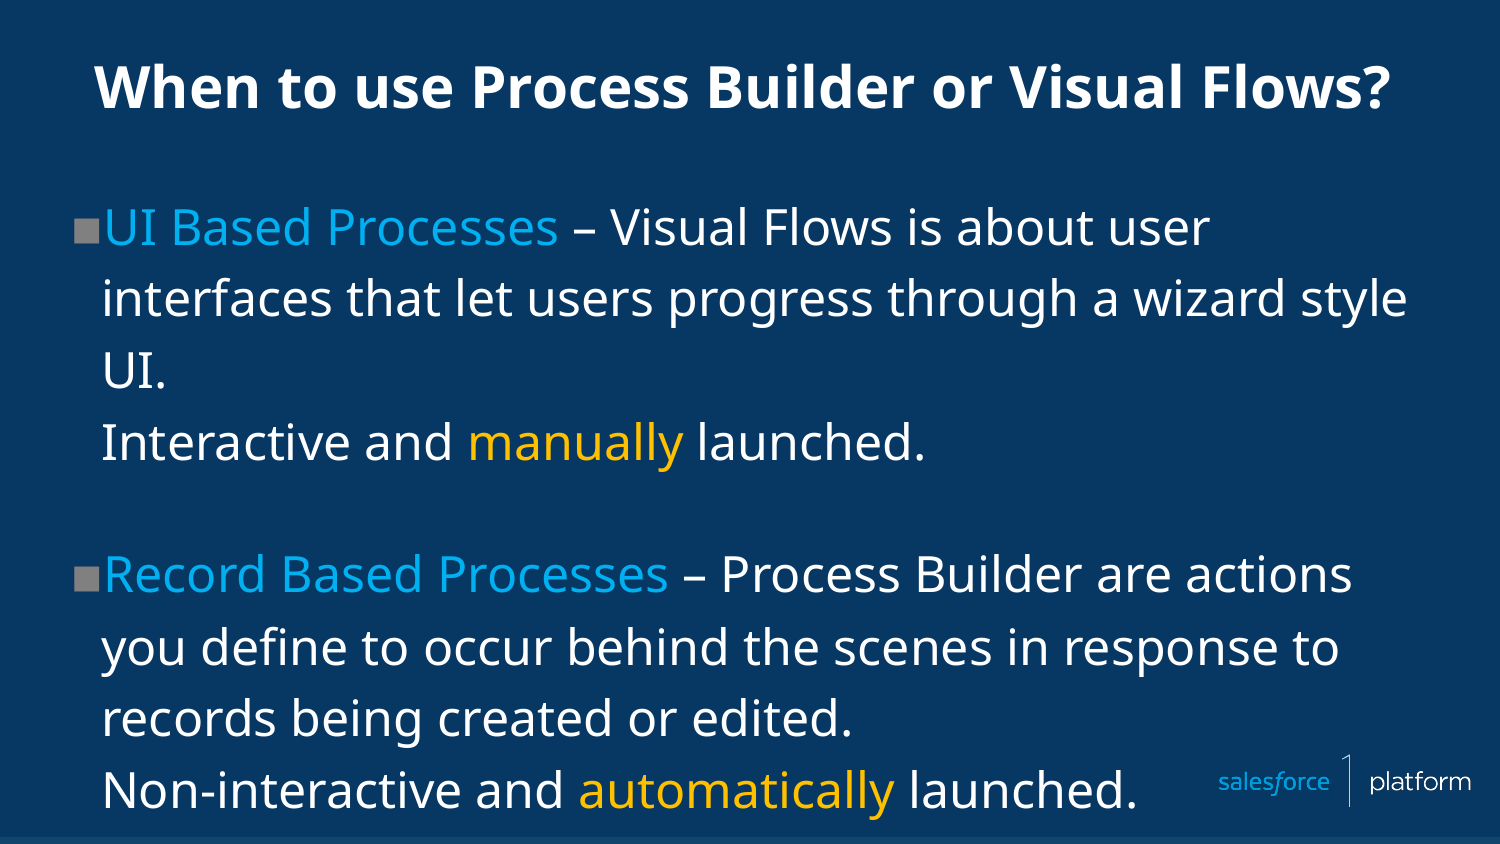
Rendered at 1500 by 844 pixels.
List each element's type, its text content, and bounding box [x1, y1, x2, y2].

picture [1216, 744, 1473, 817]
list UI Based Processes – Visual Flows is about user interfaces that let users progress through a wizard style UI. Interactive and manually launched. Record Based Processes – Process Builder are actions you define to occur behind the scenes in response to records being created or edited. Non-interactive and automatically launched. [29, 167, 1454, 719]
title When to use Process Builder or Visual Flows? [79, 43, 1417, 126]
